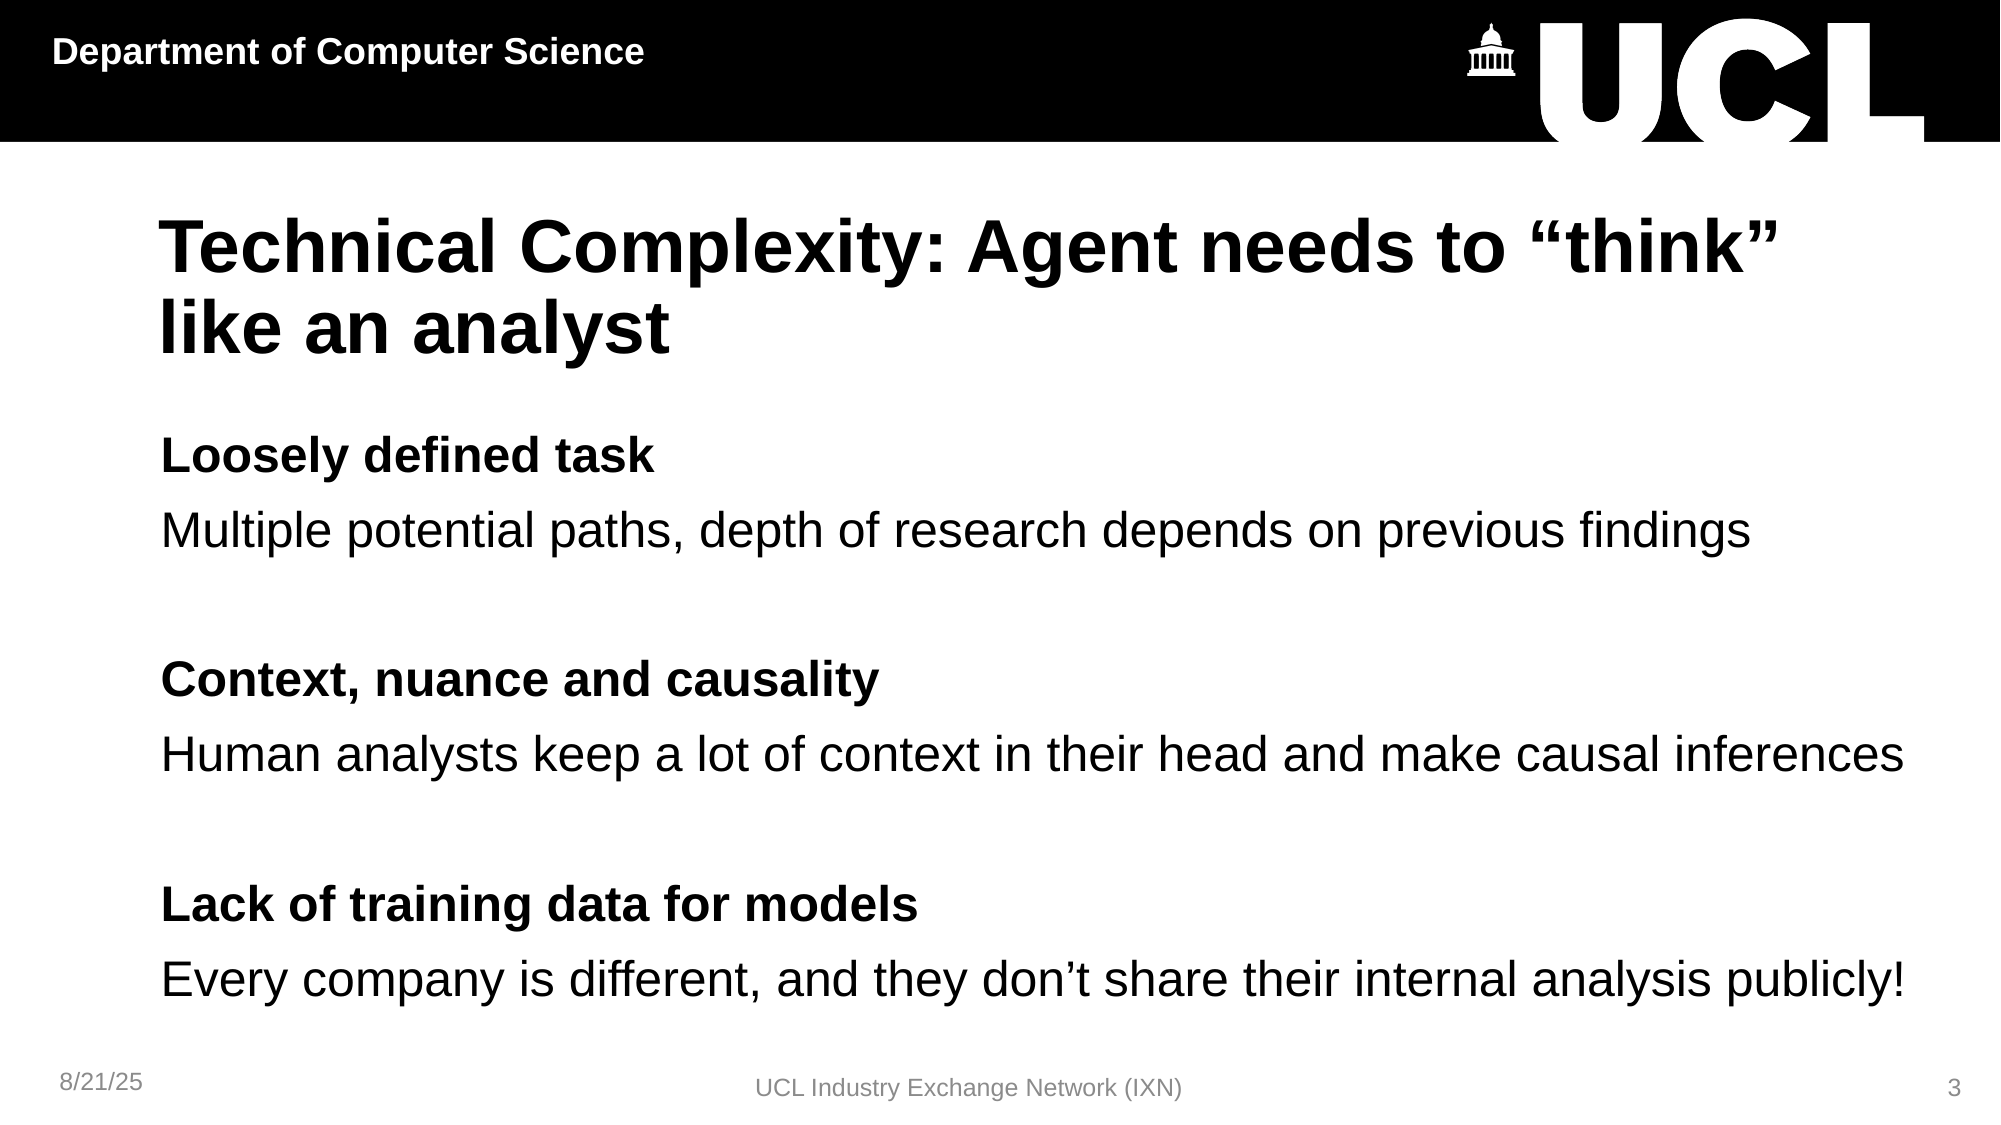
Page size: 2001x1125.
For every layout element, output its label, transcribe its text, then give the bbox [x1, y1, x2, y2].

list Loosely defined task Multiple potential paths, depth of research depends on previous findings Context, nuance and causality Human analysts keep a lot of context in their head and make causal inferences Lack of training data for models Every company is different, and they don’t share their internal analysis publicly! [145, 421, 1937, 1073]
picture [0, 0, 2000, 142]
title Technical Complexity: Agent needs to “think” like an analyst [143, 199, 1857, 300]
